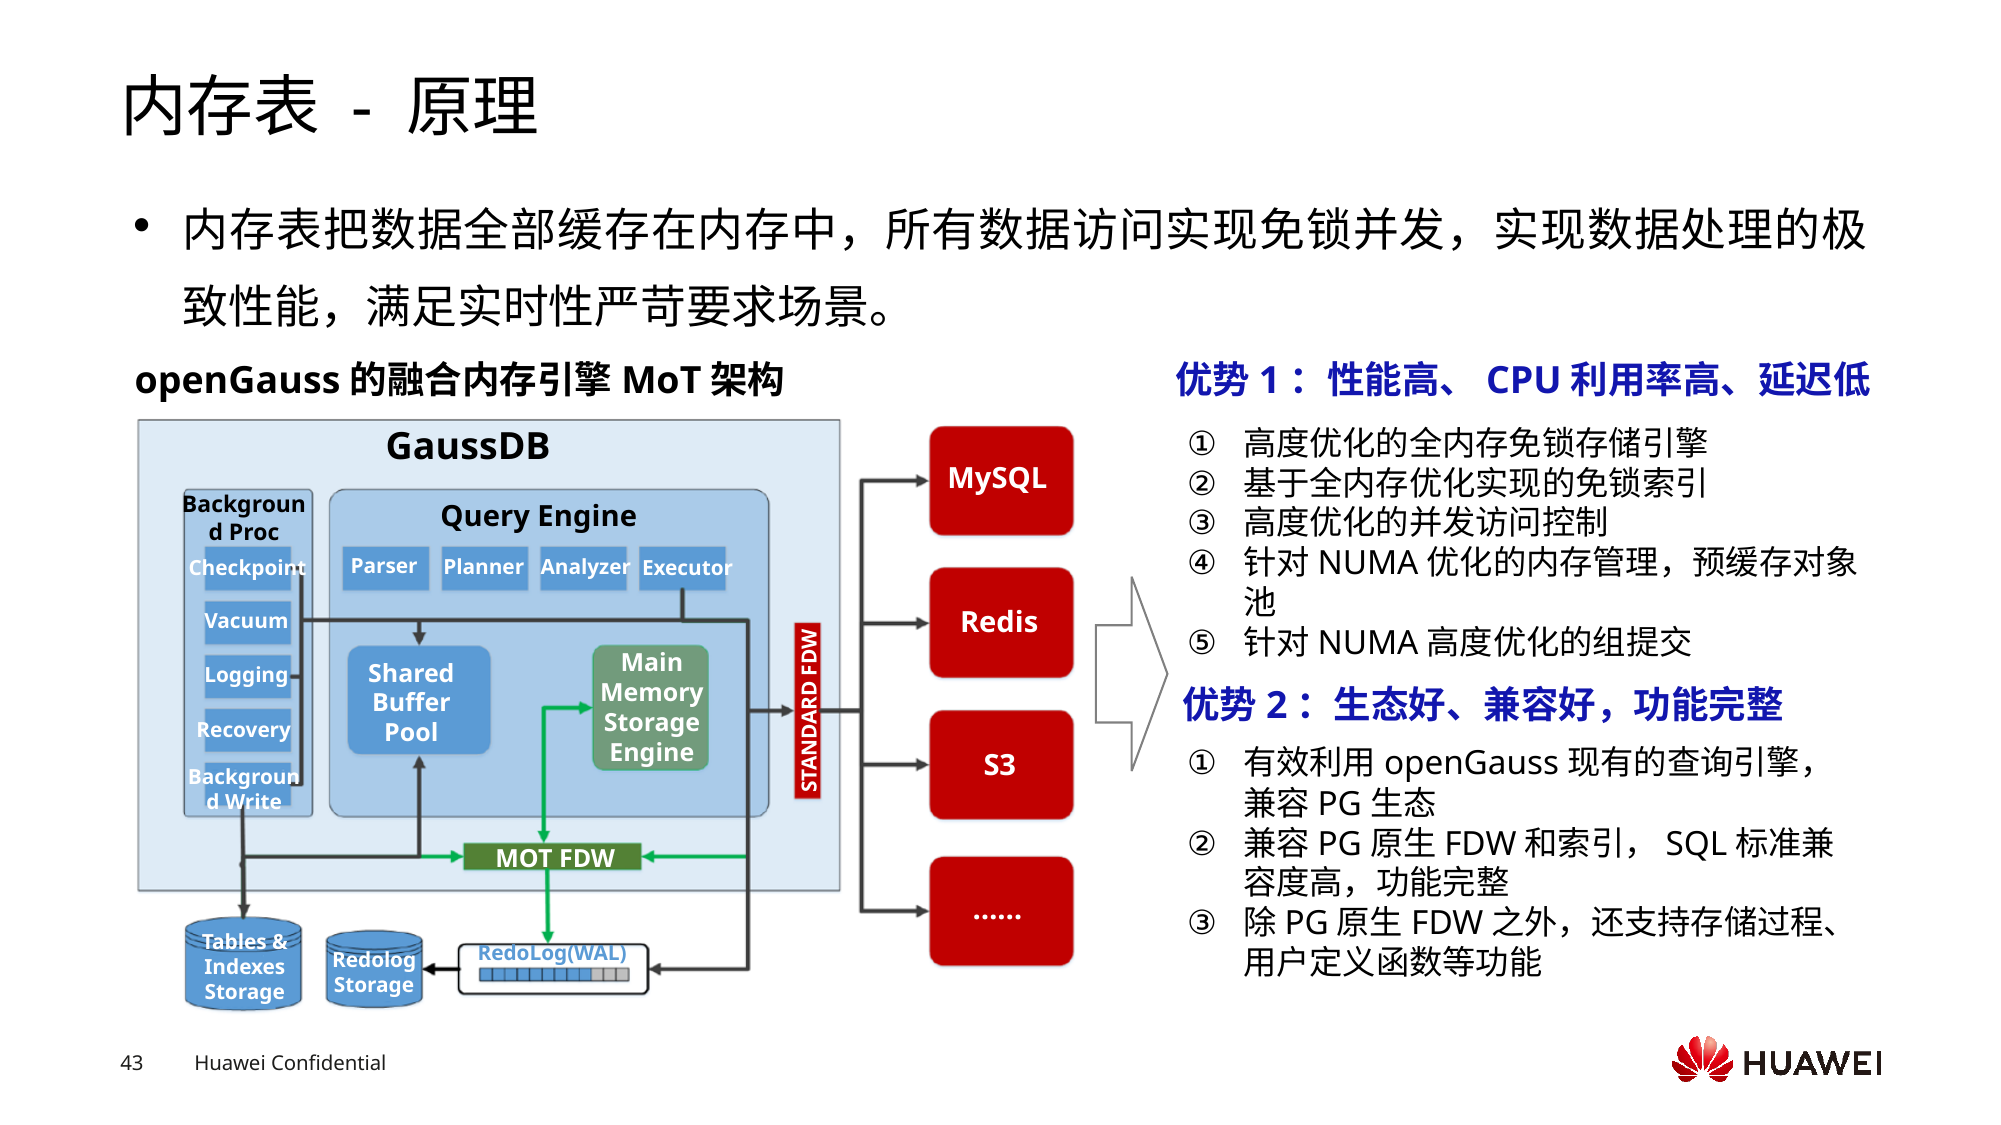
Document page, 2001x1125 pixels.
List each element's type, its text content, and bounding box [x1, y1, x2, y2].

text_box [1094, 576, 1169, 772]
text_box openGauss的融合内存引擎MoT架构 [119, 349, 801, 409]
text_box 优势1：性能高、CPU利用率高、延迟低 [1160, 349, 1886, 409]
picture [134, 415, 1084, 1018]
text_box 高度优化的全内存免锁存储引擎 基于全内存优化实现的免锁索引 高度优化的并发访问控制 针对NUMA优化的内存管理，预缓存对象池 针对NUMA高度优化的组提交 [1172, 414, 1893, 709]
list 内存表把数据全部缓存在内存中，所有数据访问实现免锁并发，实现数据处理的极致性能，满足实时性严苛要求场景。 [119, 171, 1881, 973]
text_box 优势2：生态好、兼容好，功能完整 [1167, 673, 1799, 734]
picture [1672, 1036, 1881, 1082]
text_box 有效利用openGauss现有的查询引擎，兼容PG生态 兼容PG原生FDW和索引，SQL标准兼容度高，功能完整 除PG原生FDW之外，还支持存储过程、用户定义函数等功能 [1172, 734, 1866, 989]
title 内存表 - 原理 [120, 73, 1880, 154]
